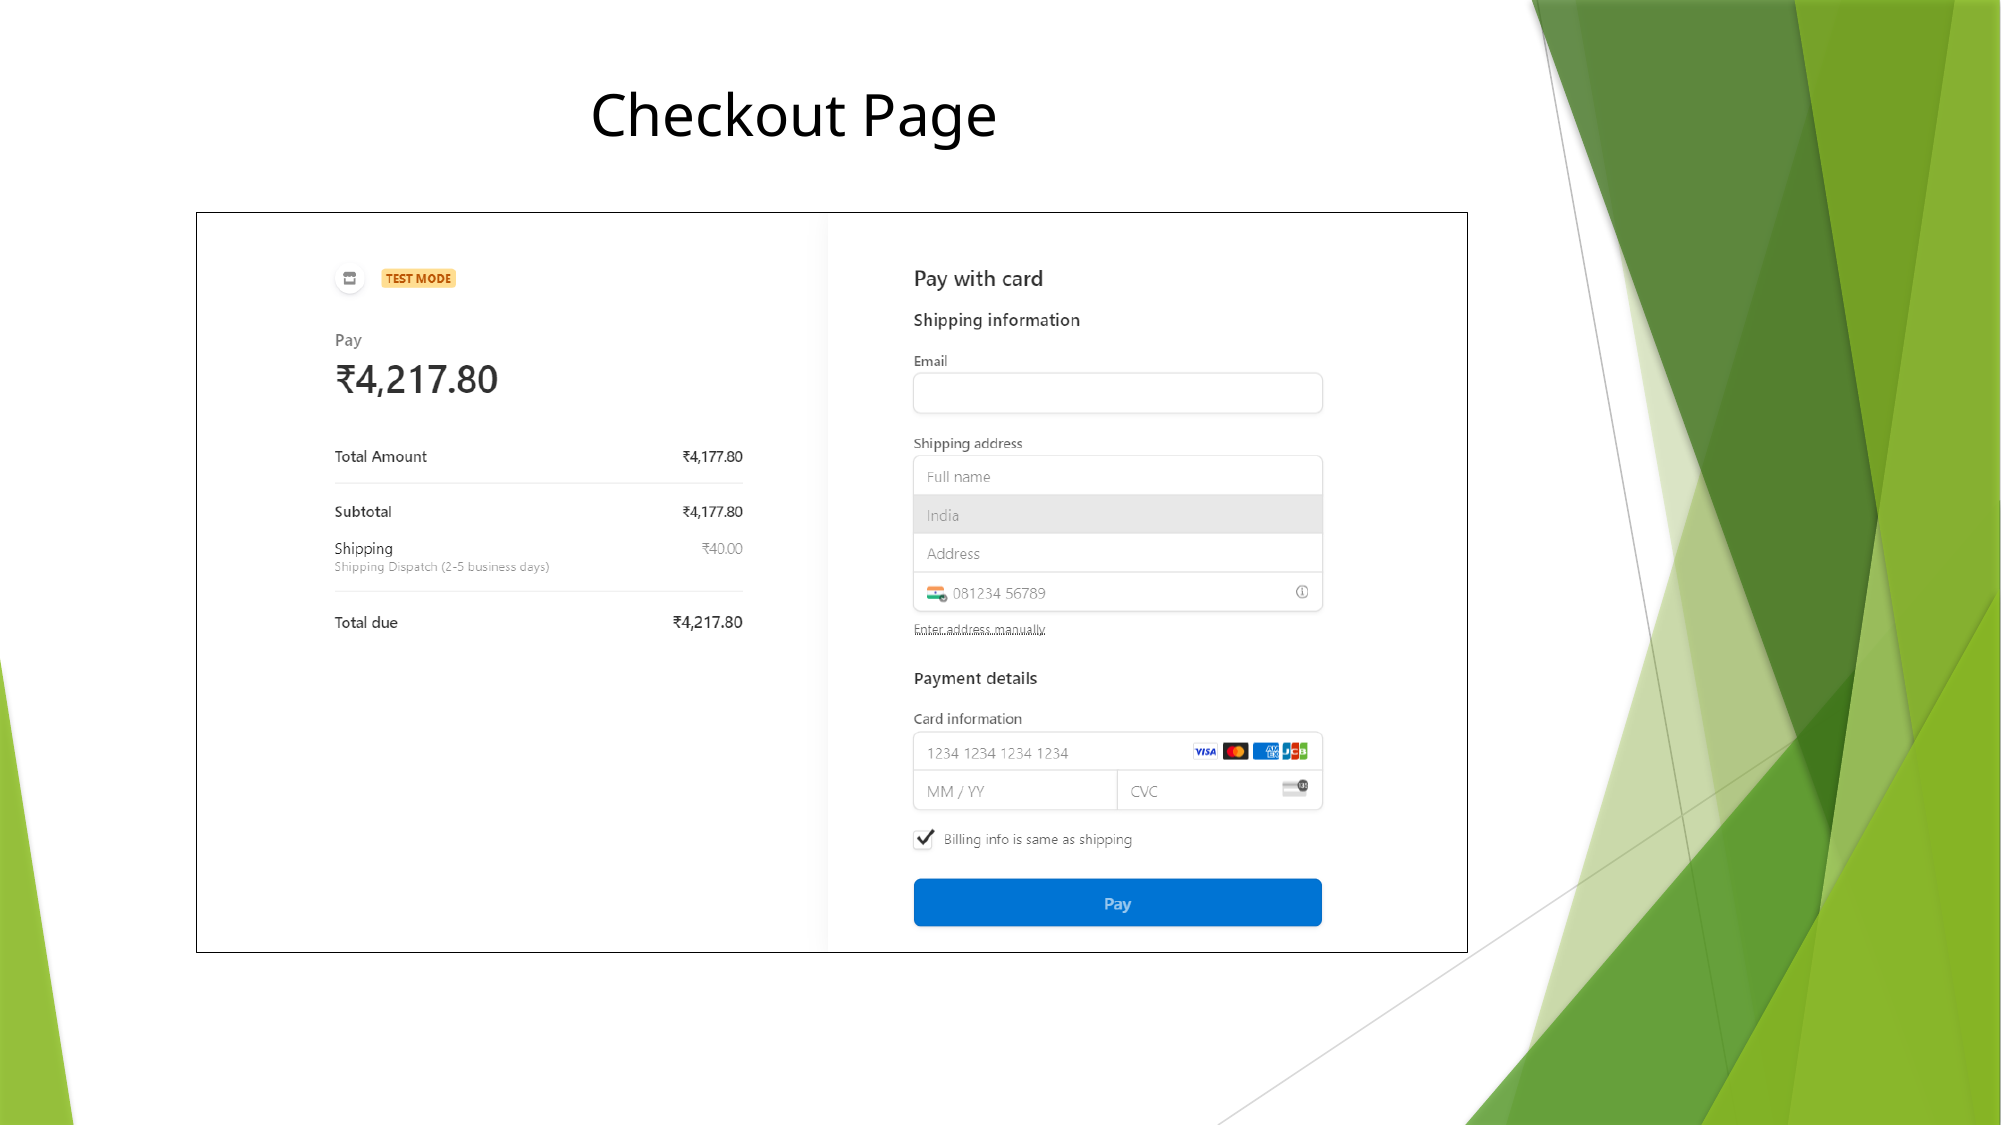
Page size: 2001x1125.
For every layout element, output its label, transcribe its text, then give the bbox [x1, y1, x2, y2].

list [195, 211, 1468, 953]
text_box Checkout Page [168, 70, 1421, 156]
